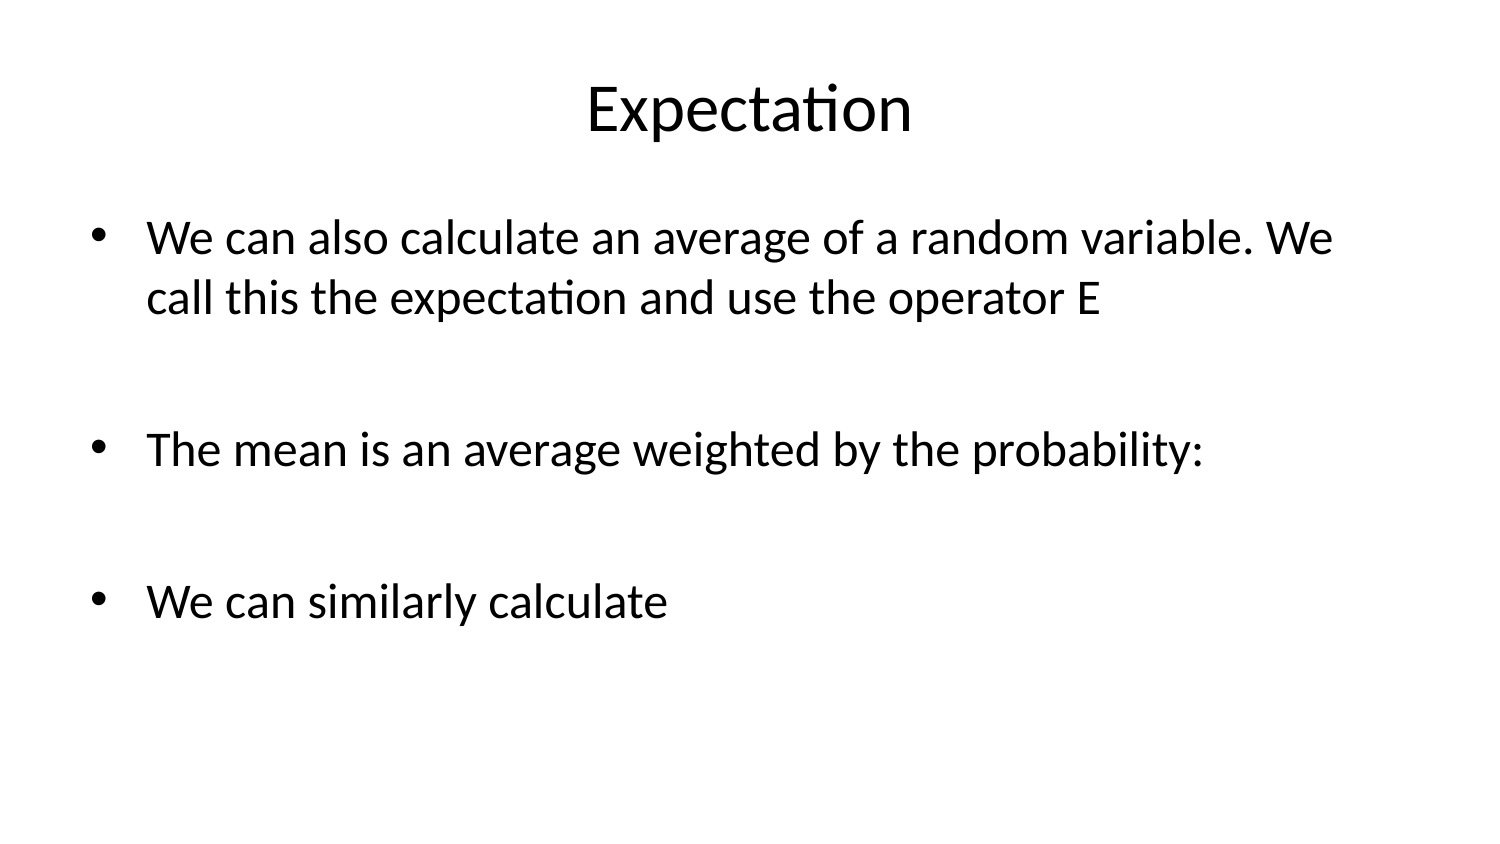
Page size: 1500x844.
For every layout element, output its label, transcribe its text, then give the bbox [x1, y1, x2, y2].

title Expectation [75, 33, 1425, 175]
